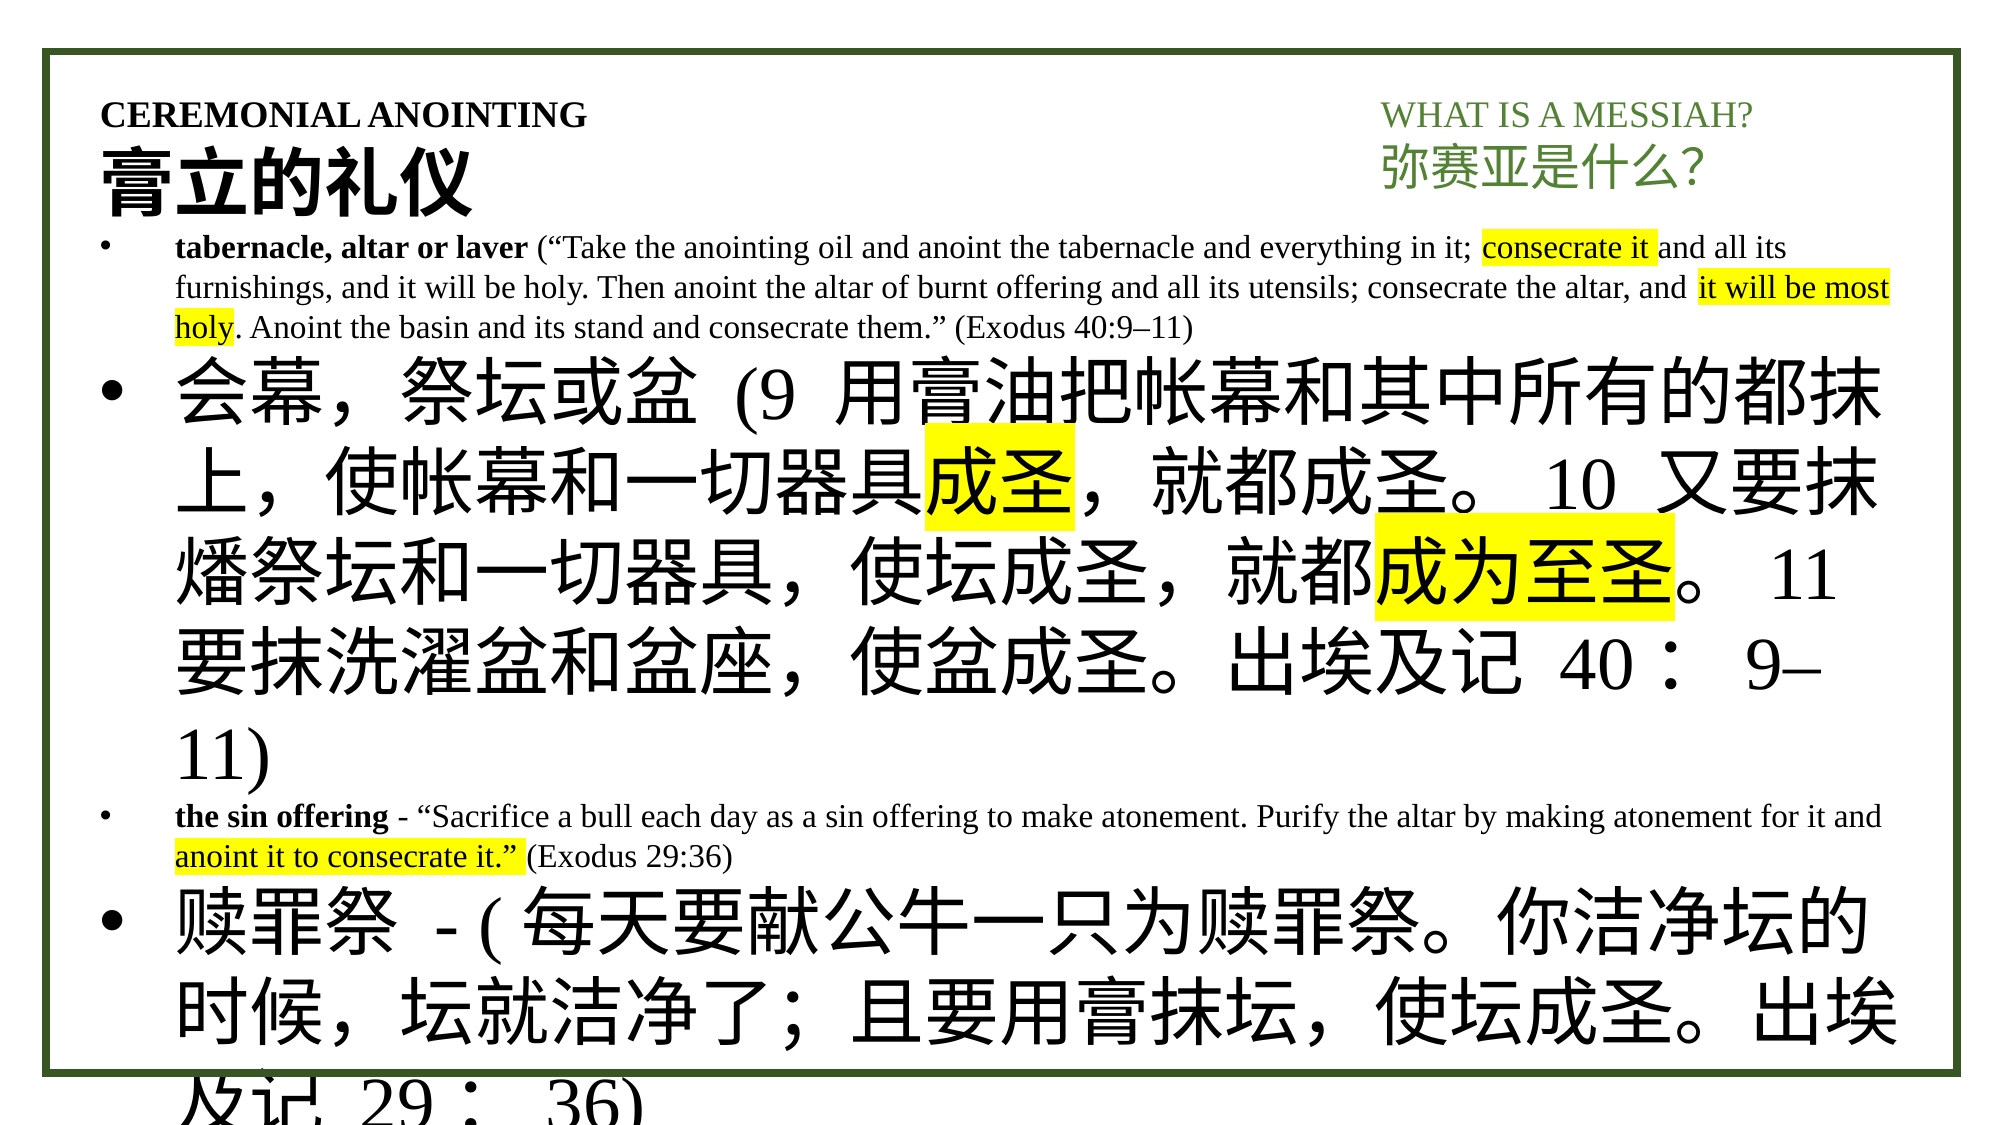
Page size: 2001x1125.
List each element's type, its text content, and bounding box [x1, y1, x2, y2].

text_box [45, 50, 1958, 1074]
text_box CEREMONIAL ANOINTING 膏立的礼仪 tabernacle, altar or laver (“Take the anointing oil and anoint the tabernacle and everything in it; consecrate it and all its furnishings, and it will be holy. Then anoint the altar of burnt offering and all its utensils; consecrate the altar, and it will be most holy. Anoint the basin and its stand and consecrate them.” (Exodus 40:9–11) 会幕，祭坛或盆 (9 用膏油把帐幕和其中所有的都抹上，使帐幕和一切器具成圣，就都成圣。10 又要抹燔祭坛和一切器具，使坛成圣，就都成为至圣。11 要抹洗濯盆和盆座，使盆成圣。出埃及记 40：9–11) the sin offering - “Sacrifice a bull each day as a sin offering to make atonement. Purify the altar by making atonement for it and anoint it to consecrate it.” (Exodus 29:36) 赎罪祭 - (每天要献公牛一只为赎罪祭。你洁净坛的时候，坛就洁净了；且要用膏抹坛，使坛成圣。出埃及记 29：36) [85, 1074, 1919, 1125]
